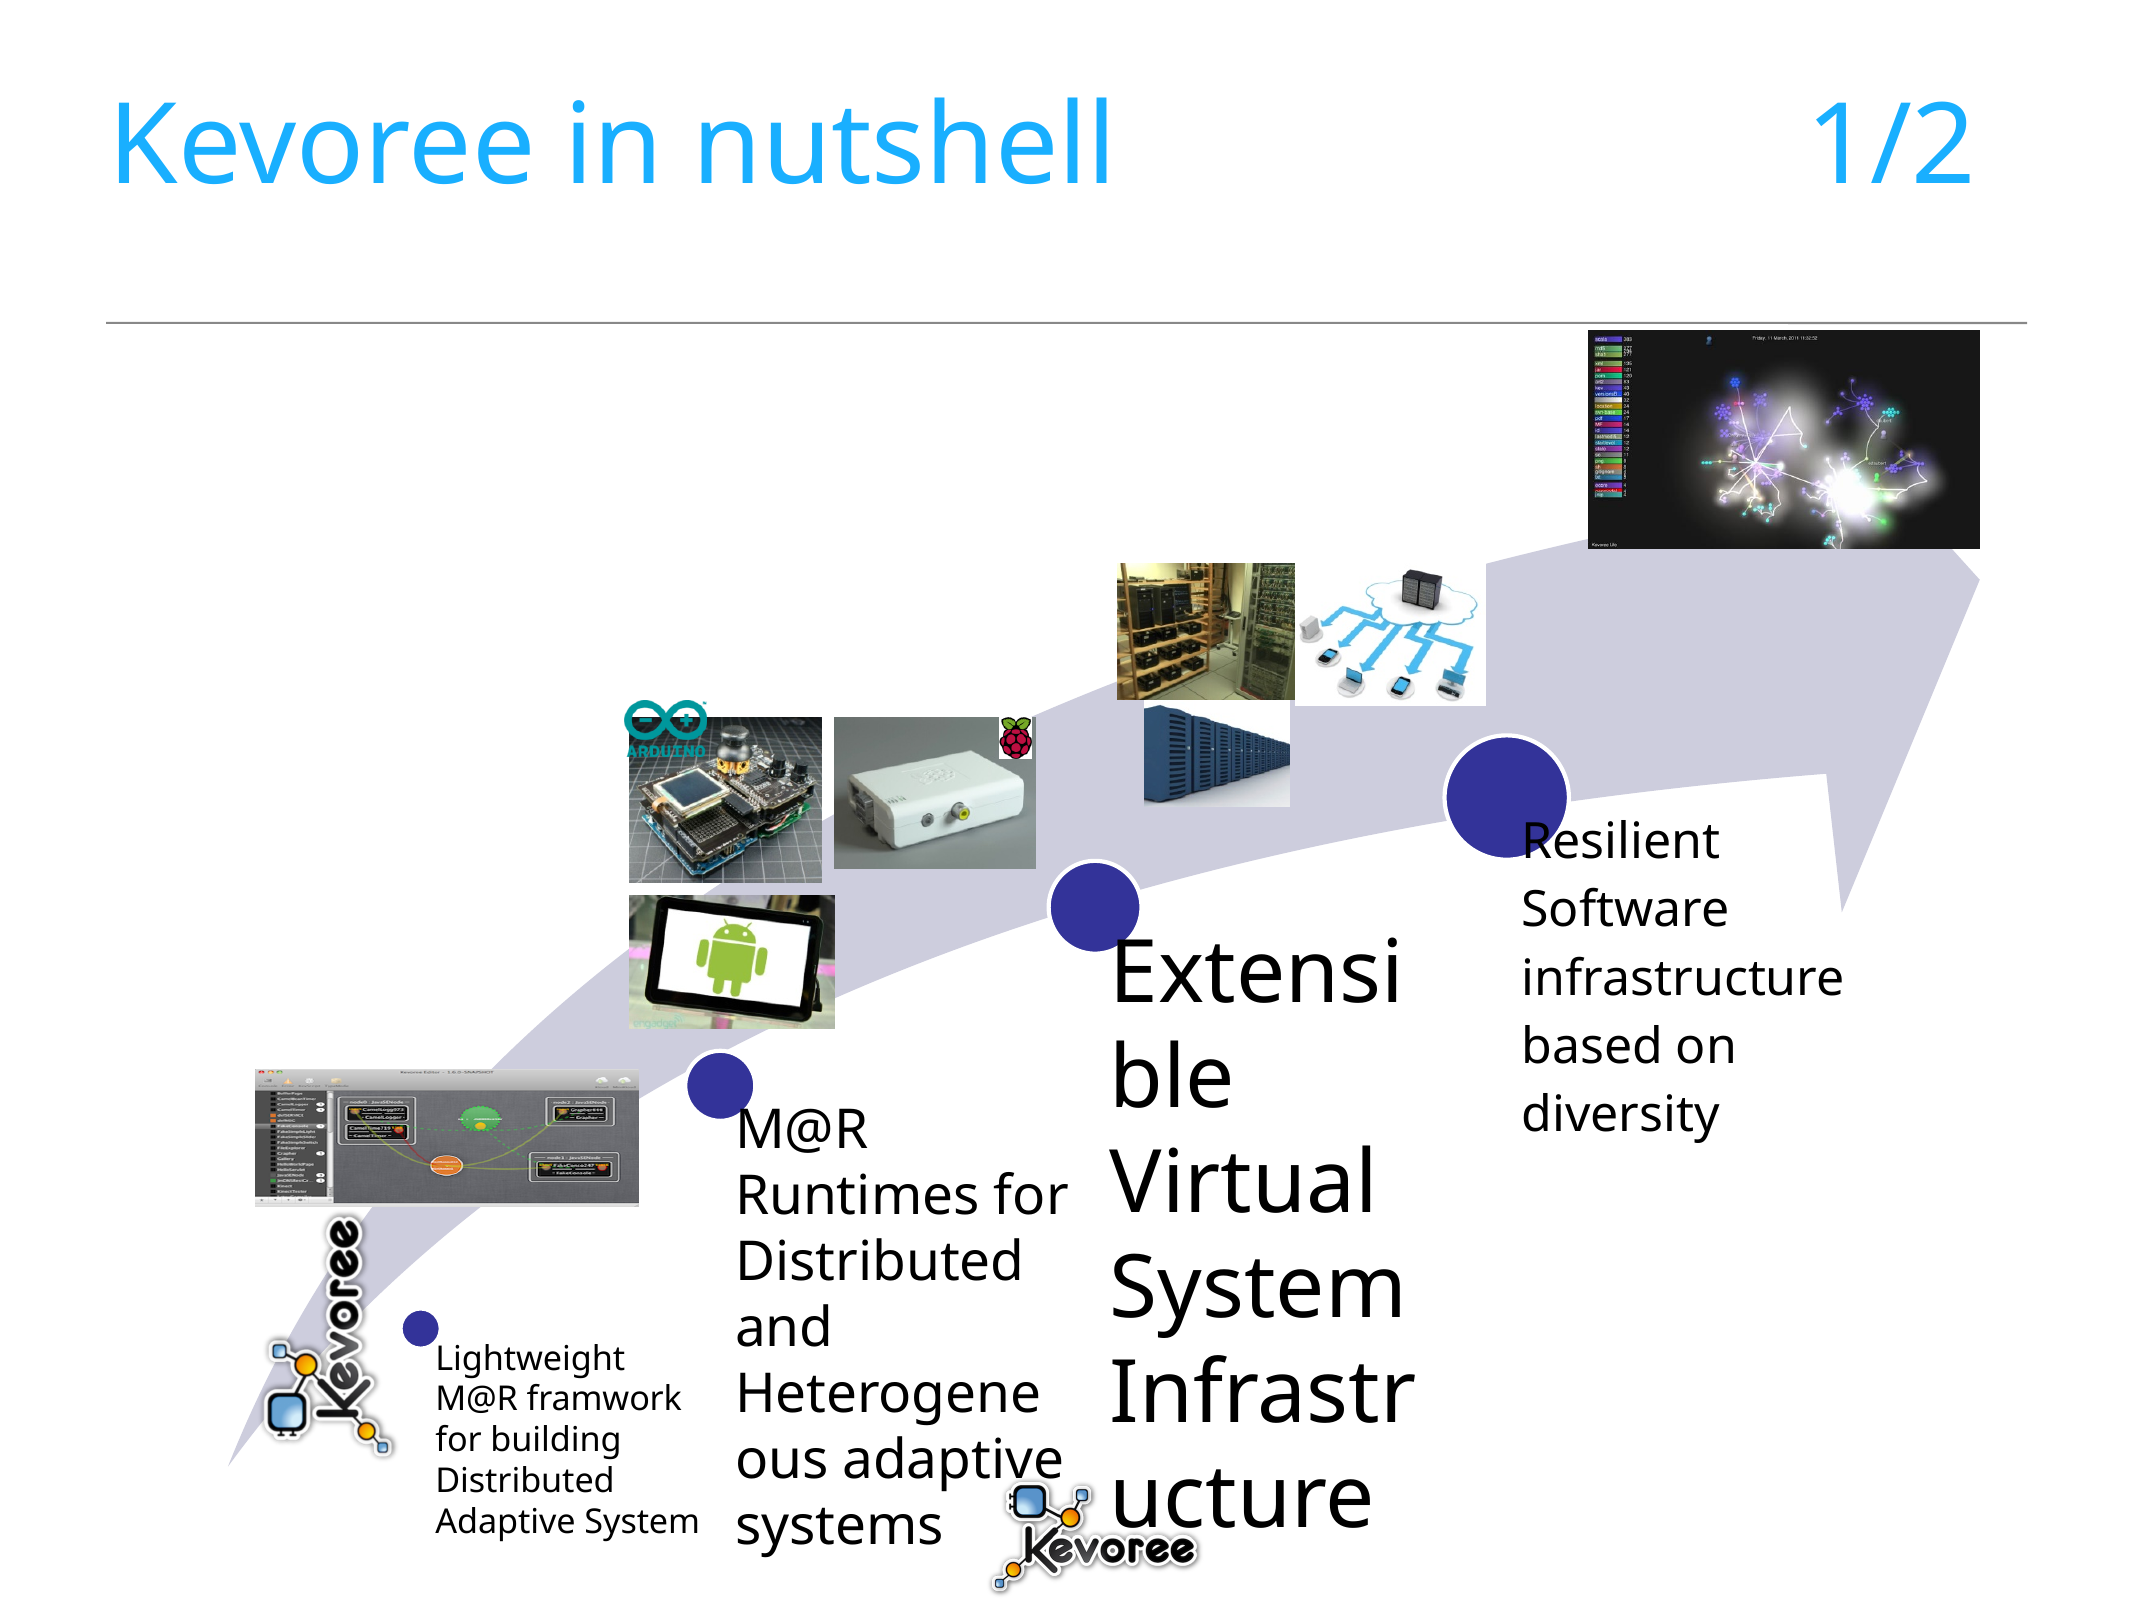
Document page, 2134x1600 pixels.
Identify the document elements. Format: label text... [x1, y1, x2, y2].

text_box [227, 330, 1980, 1467]
picture [984, 1474, 1206, 1600]
text_box Kevoree in nutshell 1/2 [93, 55, 2040, 221]
